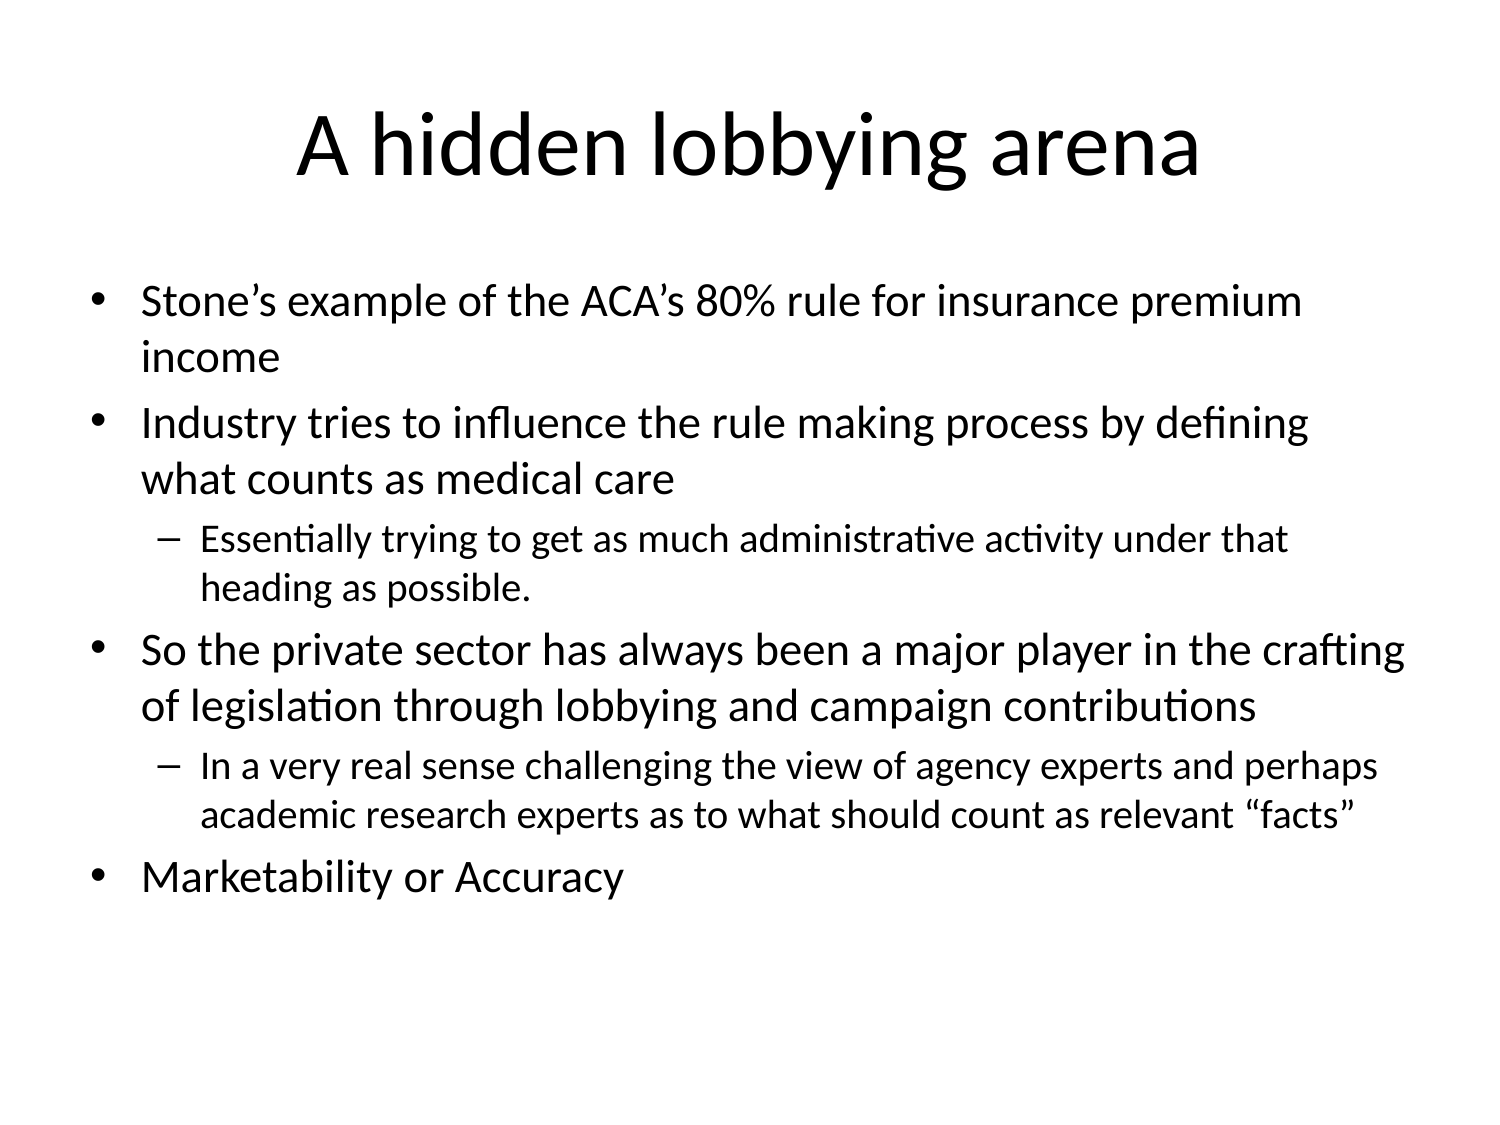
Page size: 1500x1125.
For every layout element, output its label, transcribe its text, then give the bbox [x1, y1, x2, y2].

list Stone’s example of the ACA’s 80% rule for insurance premium income Industry tries to influence the rule making process by defining what counts as medical care Essentially trying to get as much administrative activity under that heading as possible. So the private sector has always been a major player in the crafting of legislation through lobbying and campaign contributions In a very real sense challenging the view of agency experts and perhaps academic research experts as to what should count as relevant “facts” Marketability or Accuracy [75, 262, 1425, 1005]
title A hidden lobbying arena [75, 45, 1425, 233]
